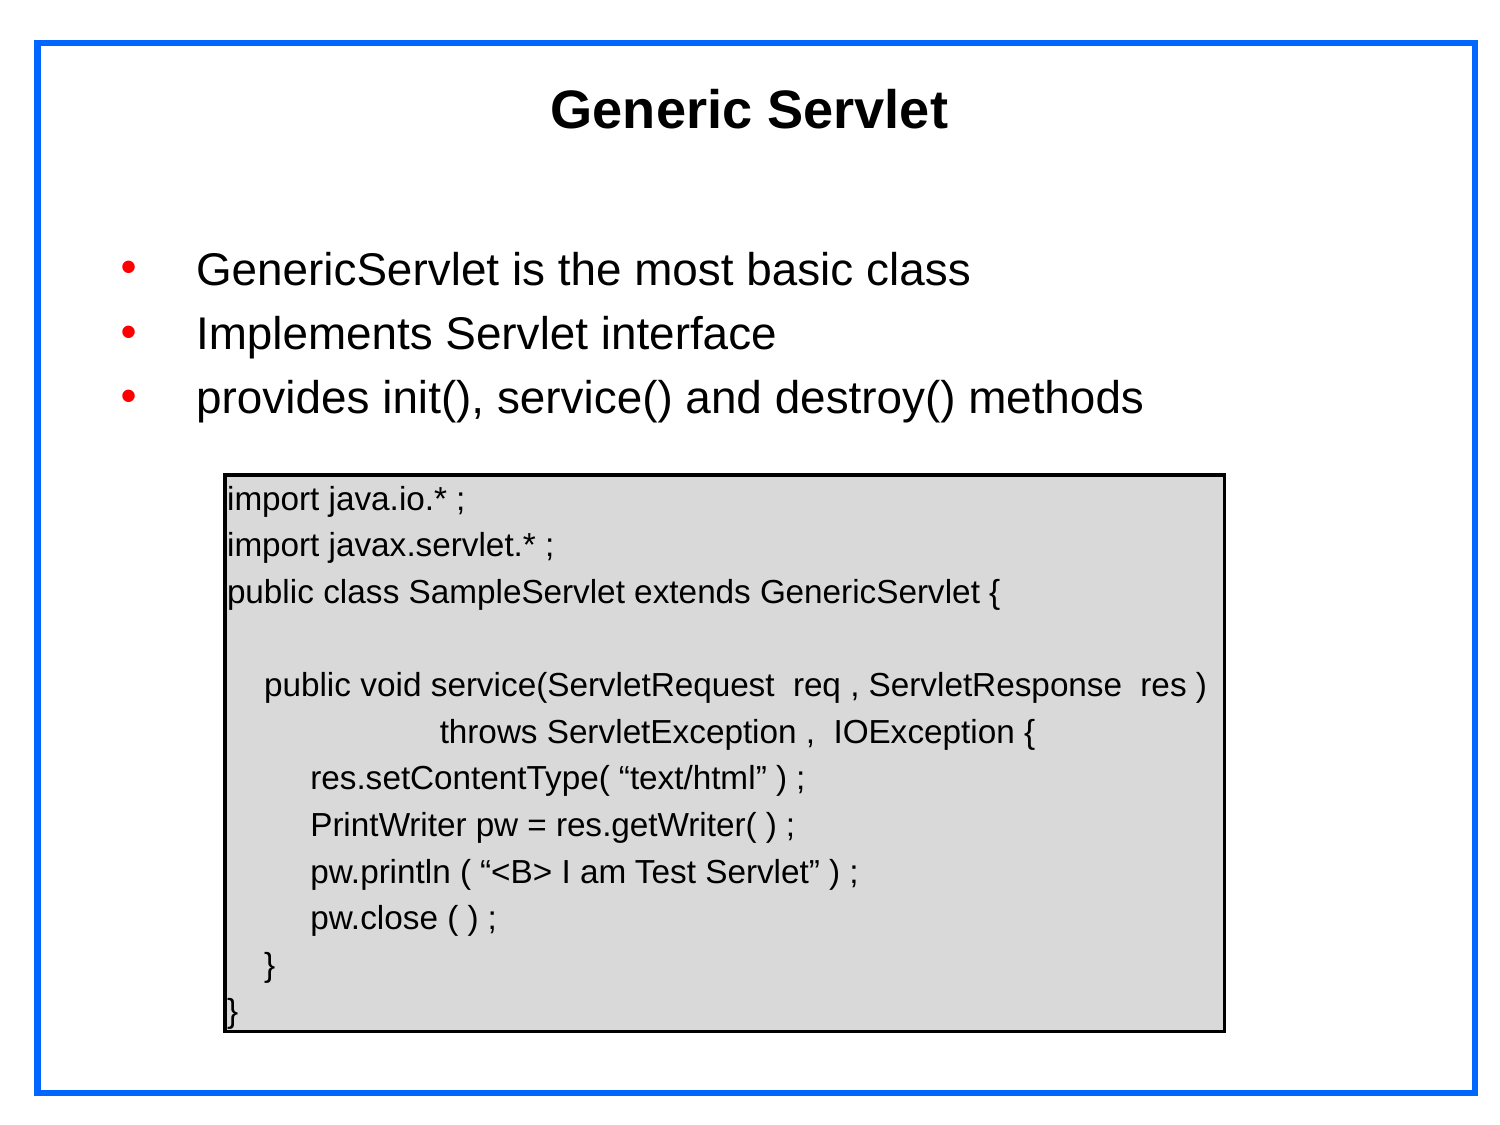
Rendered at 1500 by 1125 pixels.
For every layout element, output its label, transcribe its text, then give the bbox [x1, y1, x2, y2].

text_box import java.io.* ; import javax.servlet.* ; public class SampleServlet extends GenericServlet { public void service(ServletRequest req , ServletResponse res ) throws ServletException , IOException { res.setContentType( “text/html” ) ; PrintWriter pw = res.getWriter( ) ; pw.println ( “<B> I am Test Servlet” ) ; pw.close ( ) ; } } [225, 474, 1225, 1032]
text_box GenericServlet is the most basic class Implements Servlet interface provides init(), service() and destroy() methods [99, 237, 1399, 425]
title Generic Servlet [99, 71, 1400, 217]
text_box [37, 42, 1475, 1093]
